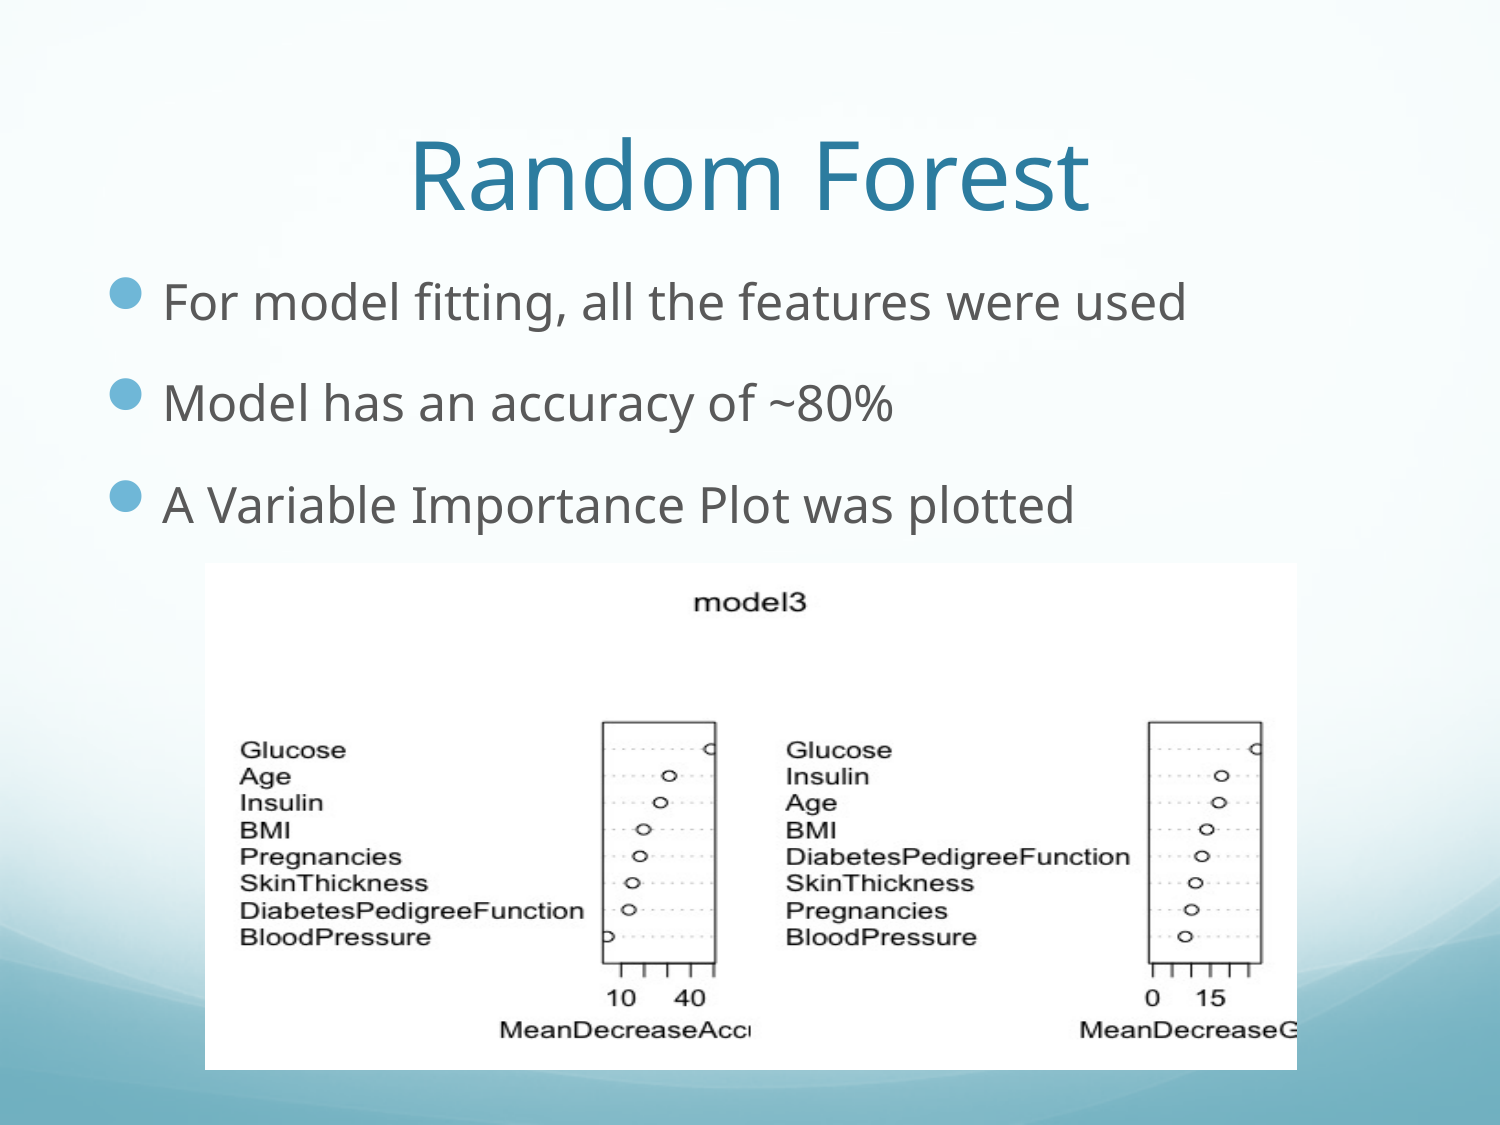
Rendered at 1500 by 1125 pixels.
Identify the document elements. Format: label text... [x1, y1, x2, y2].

picture [204, 563, 1298, 1071]
title Random Forest [90, 17, 1410, 237]
list For model fitting, all the features were used Model has an accuracy of ~80% A Variable Importance Plot was plotted [90, 262, 1410, 975]
